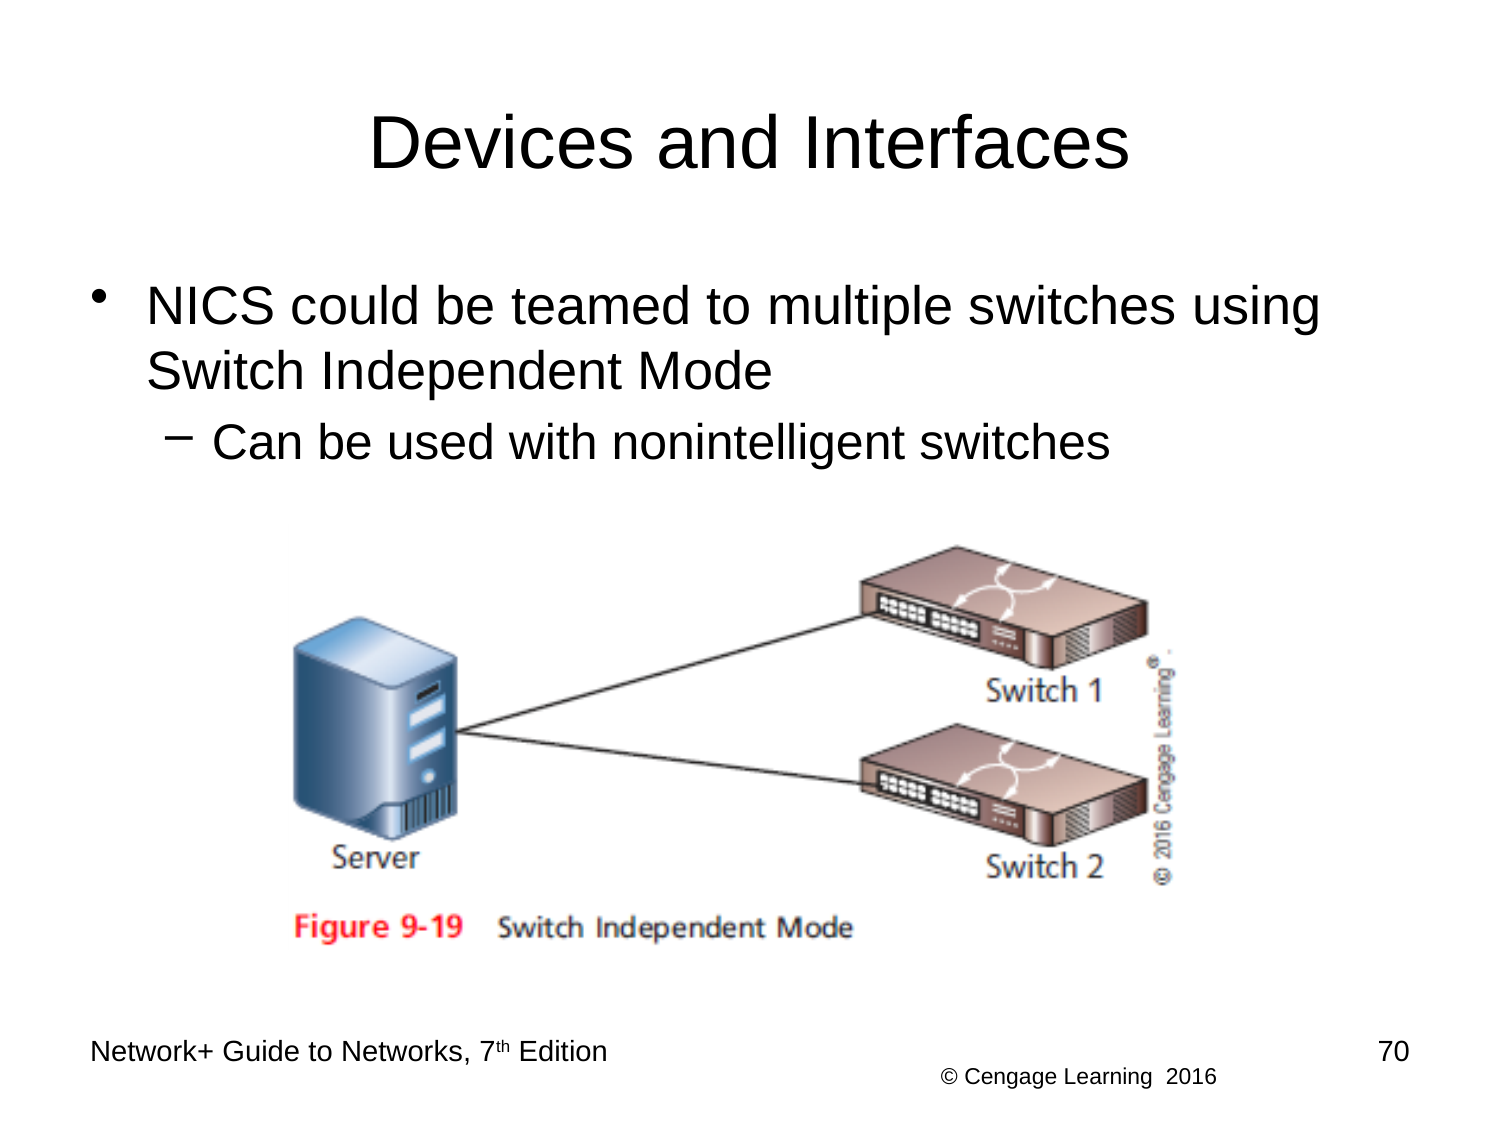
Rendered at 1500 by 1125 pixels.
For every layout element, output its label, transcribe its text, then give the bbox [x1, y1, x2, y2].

title Devices and Interfaces [75, 45, 1425, 233]
slide_number 70 [1312, 1024, 1426, 1103]
picture [287, 524, 1197, 951]
footer Network+ Guide to Networks, 7th Edition [74, 1024, 713, 1103]
list NICS could be teamed to multiple switches using Switch Independent Mode Can be used with nonintelligent switches [75, 262, 1425, 1005]
